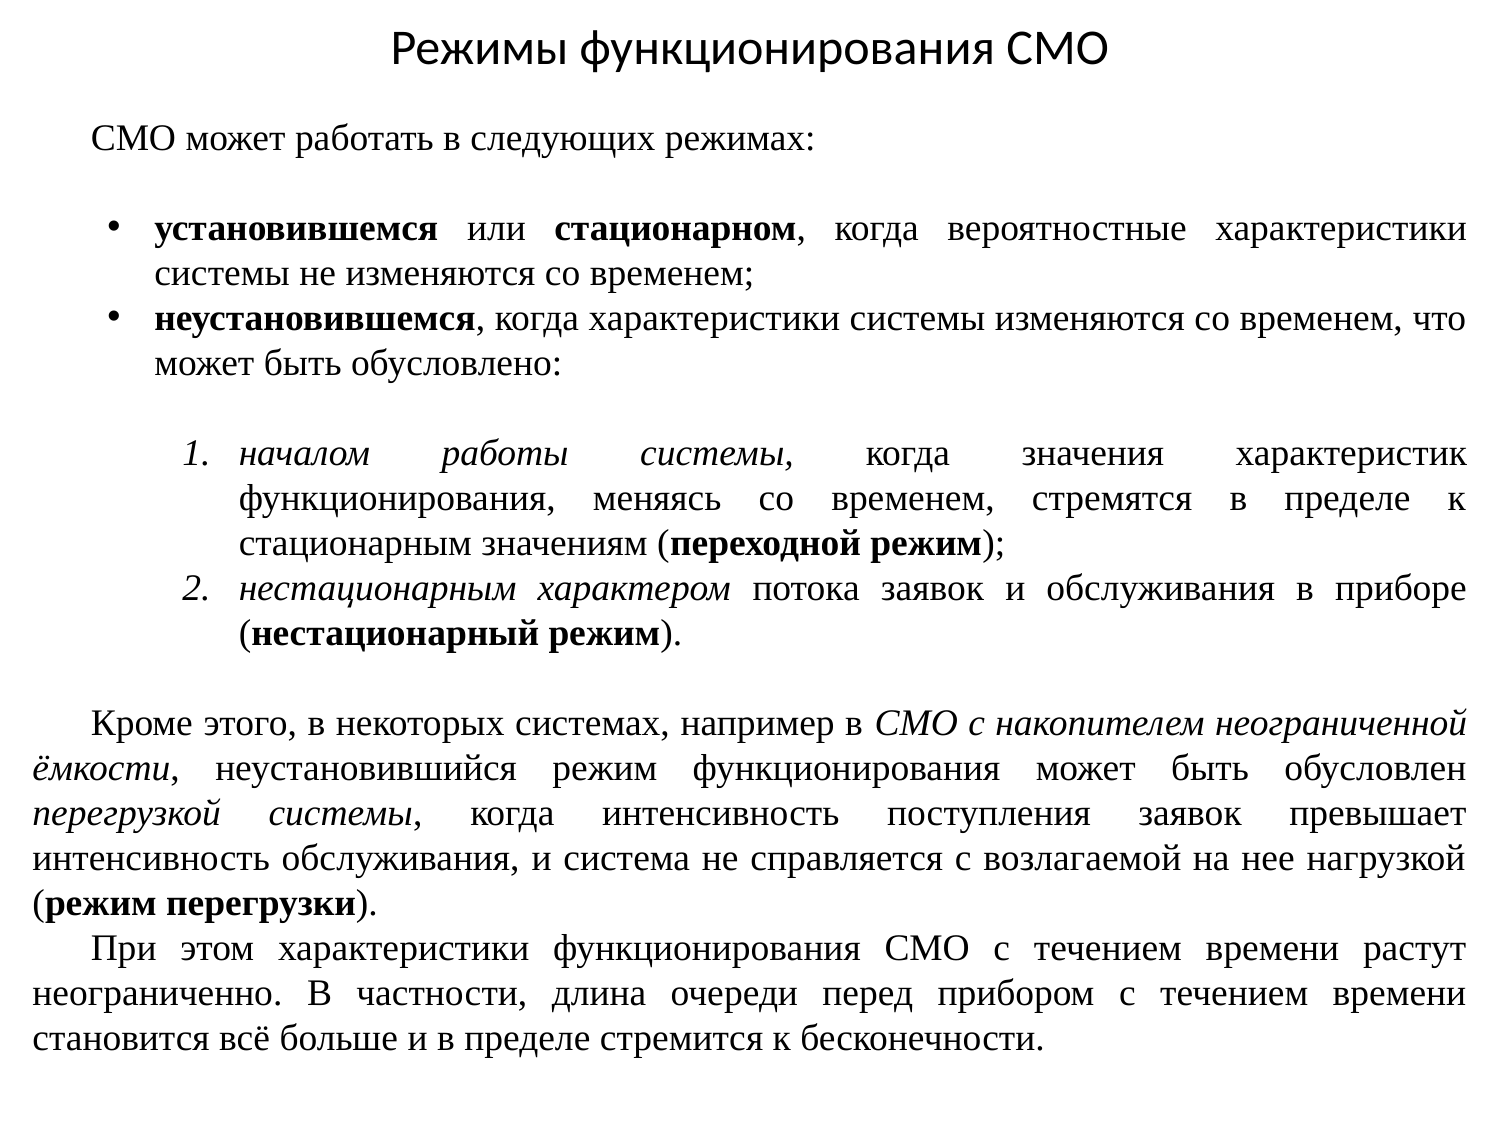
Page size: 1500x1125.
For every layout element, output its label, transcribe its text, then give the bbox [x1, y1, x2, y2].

text_box Режимы функционирования СМО [375, 7, 1125, 82]
text_box СМО может работать в следующих режимах: установившемся или стационарном, когда вероятностные характеристики системы не изменяются со временем; неустановившемся, когда характеристики системы изменяются со временем, что может быть обусловлено: началом работы системы, когда значения характеристик функционирования, меняясь со временем, стремятся в пределе к стационарным значениям (переходной режим); нестационарным характером потока заявок и обслуживания в приборе (нестационарный режим). Кроме этого, в некоторых системах, например в СМО с накопителем неограниченной ёмкости, неустановившийся режим функционирования может быть обусловлен перегрузкой системы, когда интенсивность поступления заявок превышает интенсивность обслуживания, и система не справляется с возлагаемой на нее нагрузкой (режим перегрузки). При этом характеристики функционирования СМО с течением времени растут неограниченно. В частности, длина очереди перед прибором с течением времени становится всё больше и в пределе стремится к бесконечности. [17, 105, 1483, 1066]
